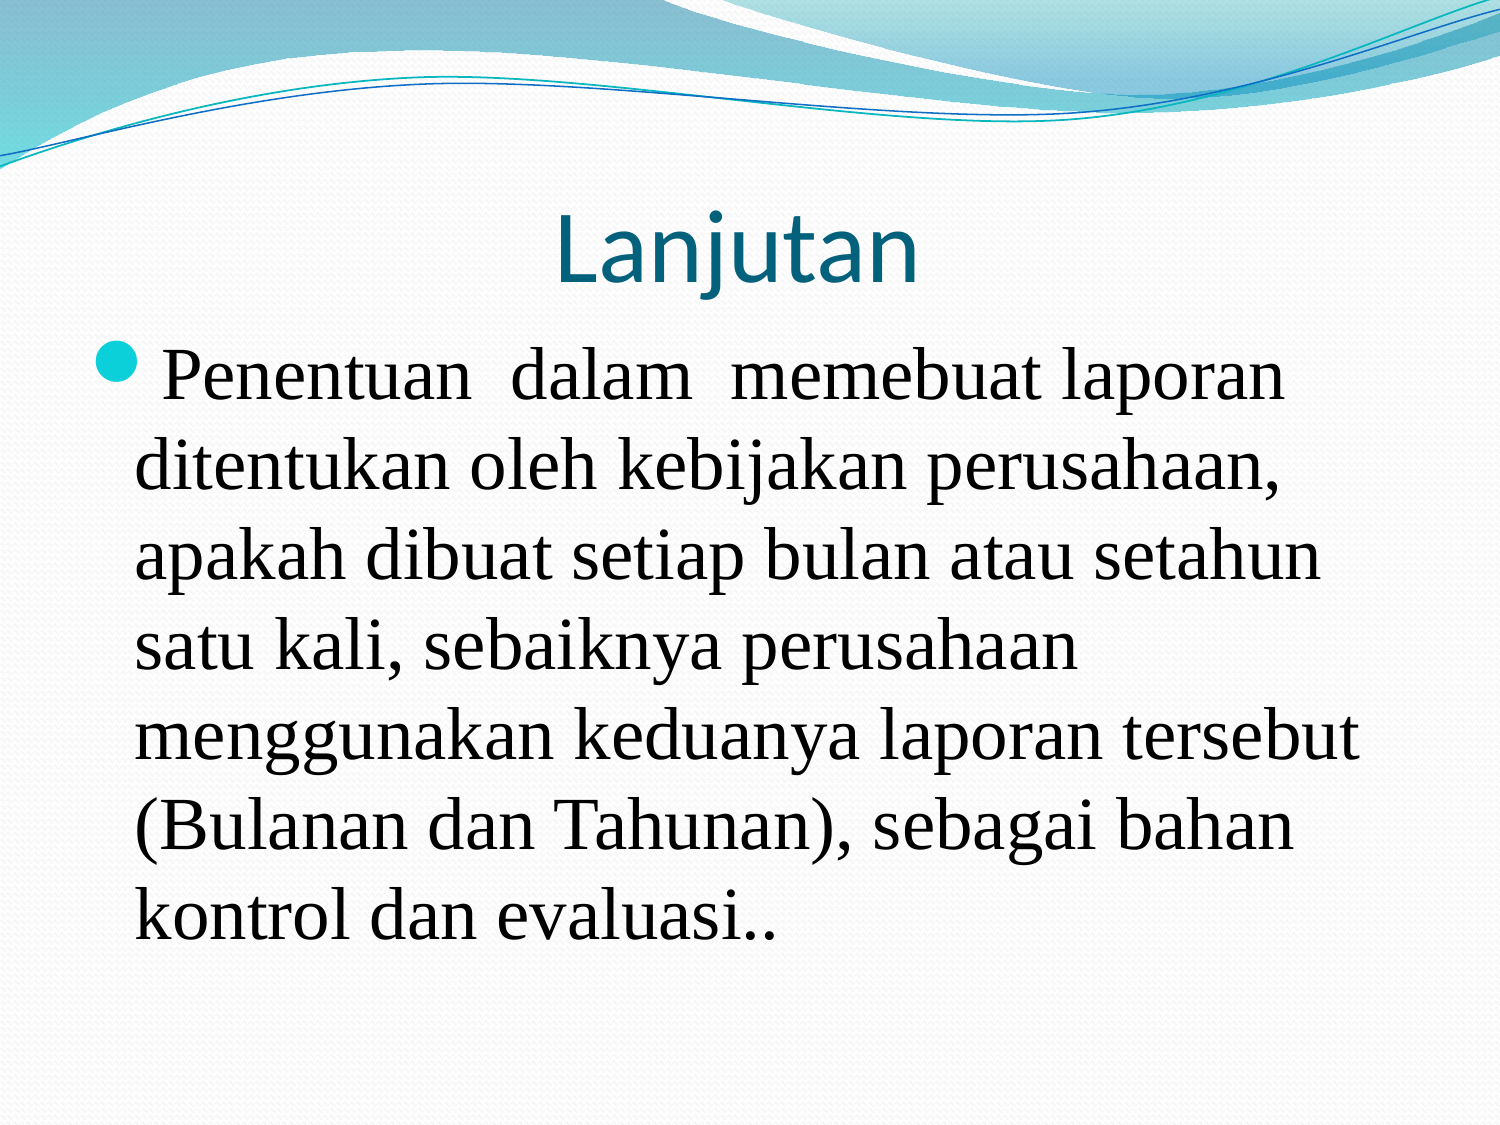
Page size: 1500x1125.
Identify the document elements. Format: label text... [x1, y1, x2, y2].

title Lanjutan [75, 115, 1425, 303]
list Penentuan dalam memebuat laporan ditentukan oleh kebijakan perusahaan, apakah dibuat setiap bulan atau setahun satu kali, sebaiknya perusahaan menggunakan keduanya laporan tersebut (Bulanan dan Tahunan), sebagai bahan kontrol dan evaluasi.. [75, 317, 1425, 976]
